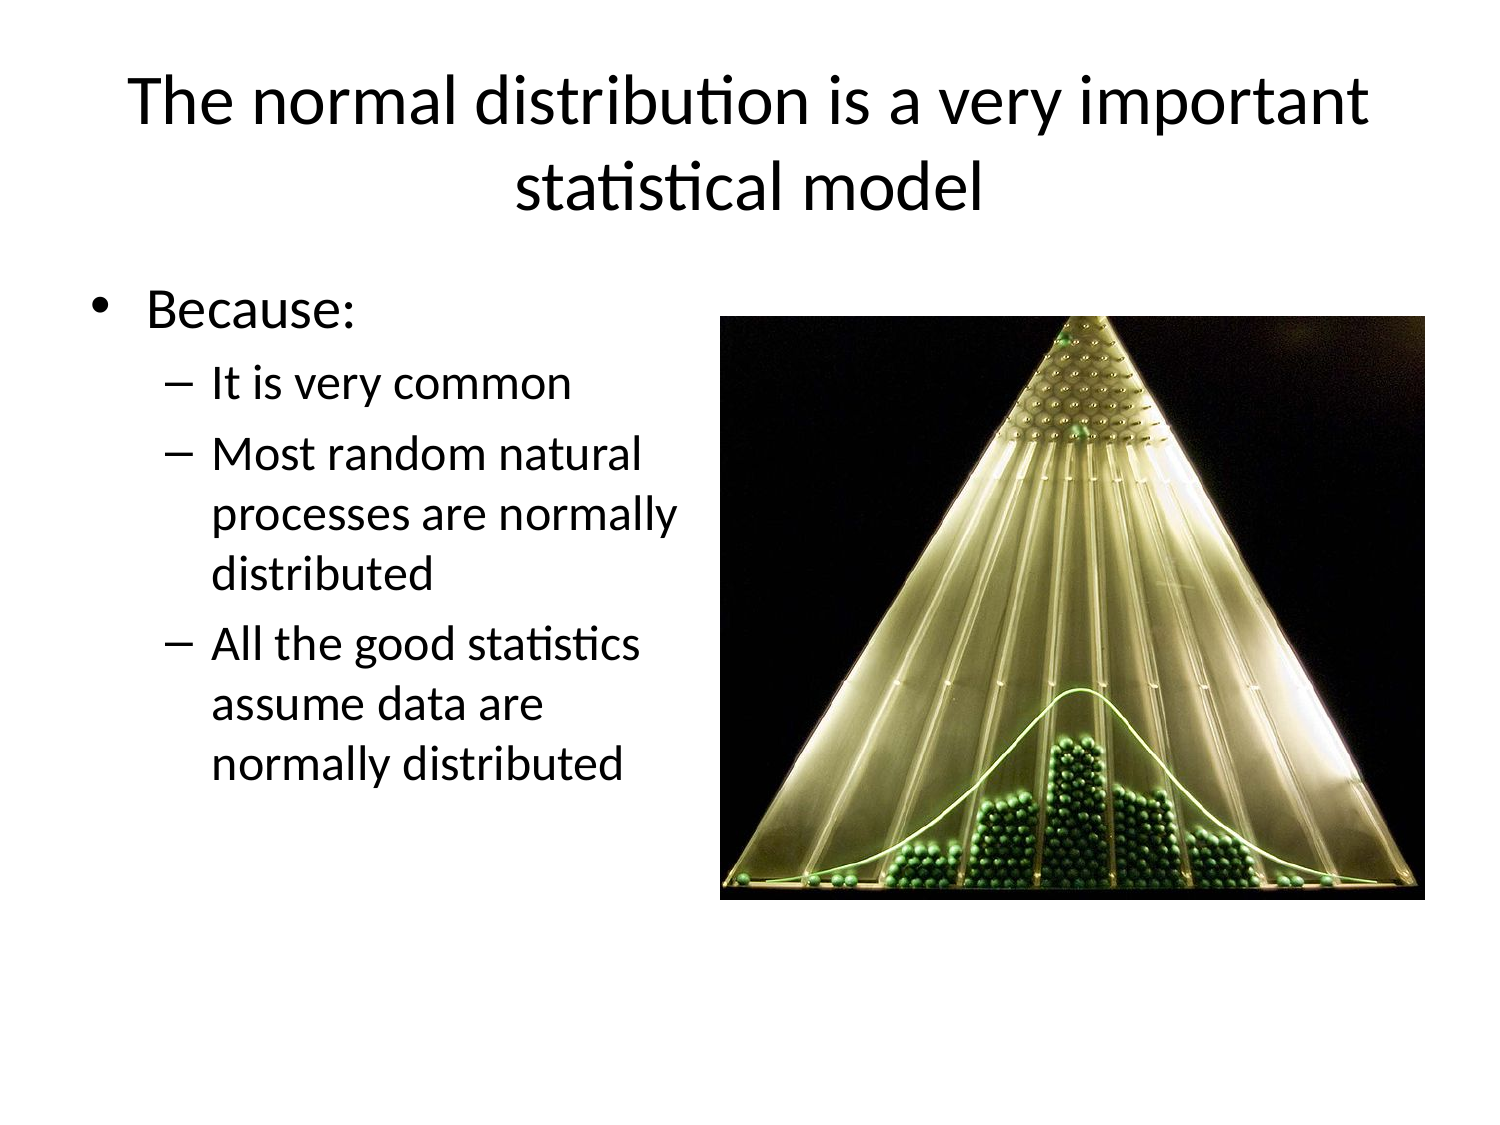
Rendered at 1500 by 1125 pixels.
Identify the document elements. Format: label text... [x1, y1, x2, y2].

picture [720, 316, 1426, 901]
title The normal distribution is a very important statistical model [75, 45, 1425, 233]
list Because: It is very common Most random natural processes are normally distributed All the good statistics assume data are normally distributed [75, 262, 738, 1005]
